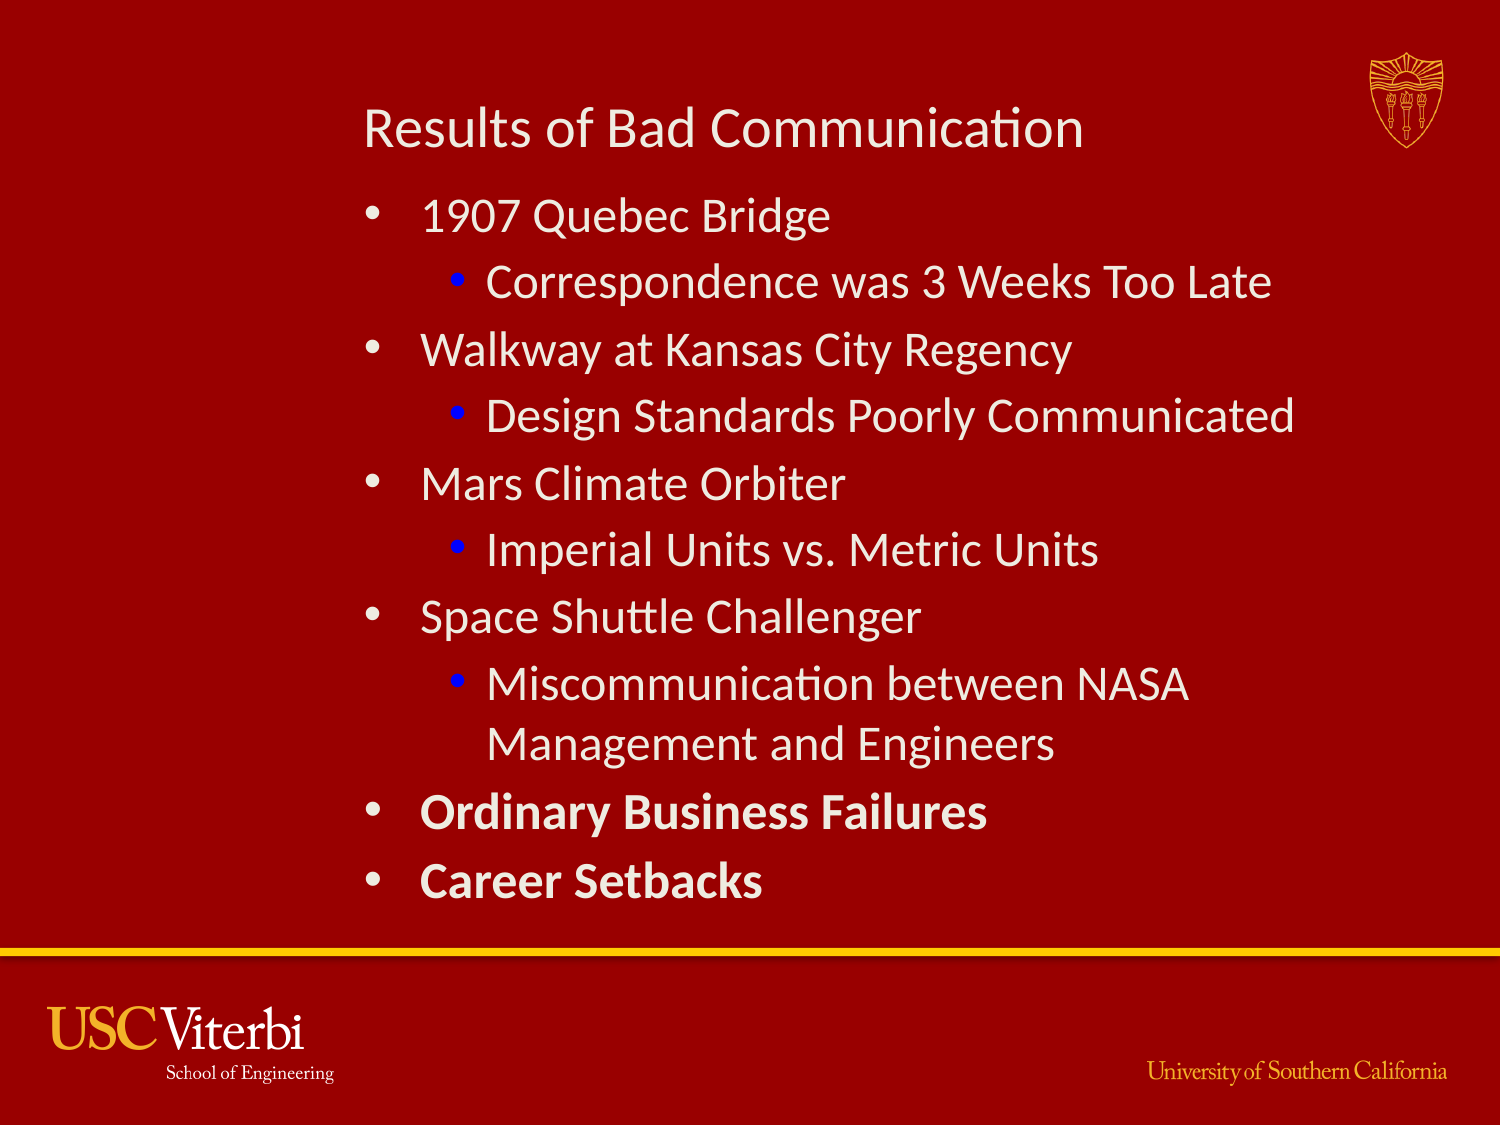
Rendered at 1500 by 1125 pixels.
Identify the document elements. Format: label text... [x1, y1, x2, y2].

title Results of Bad Communication [349, 74, 1312, 174]
picture [1345, 39, 1468, 162]
list 1907 Quebec Bridge Correspondence was 3 Weeks Too Late Walkway at Kansas City Regency Design Standards Poorly Communicated Mars Climate Orbiter Imperial Units vs. Metric Units Space Shuttle Challenger Miscommunication between NASA Management and Engineers Ordinary Business Failures Career Setbacks [349, 174, 1362, 975]
picture [47, 1006, 334, 1084]
picture [1147, 1060, 1447, 1086]
